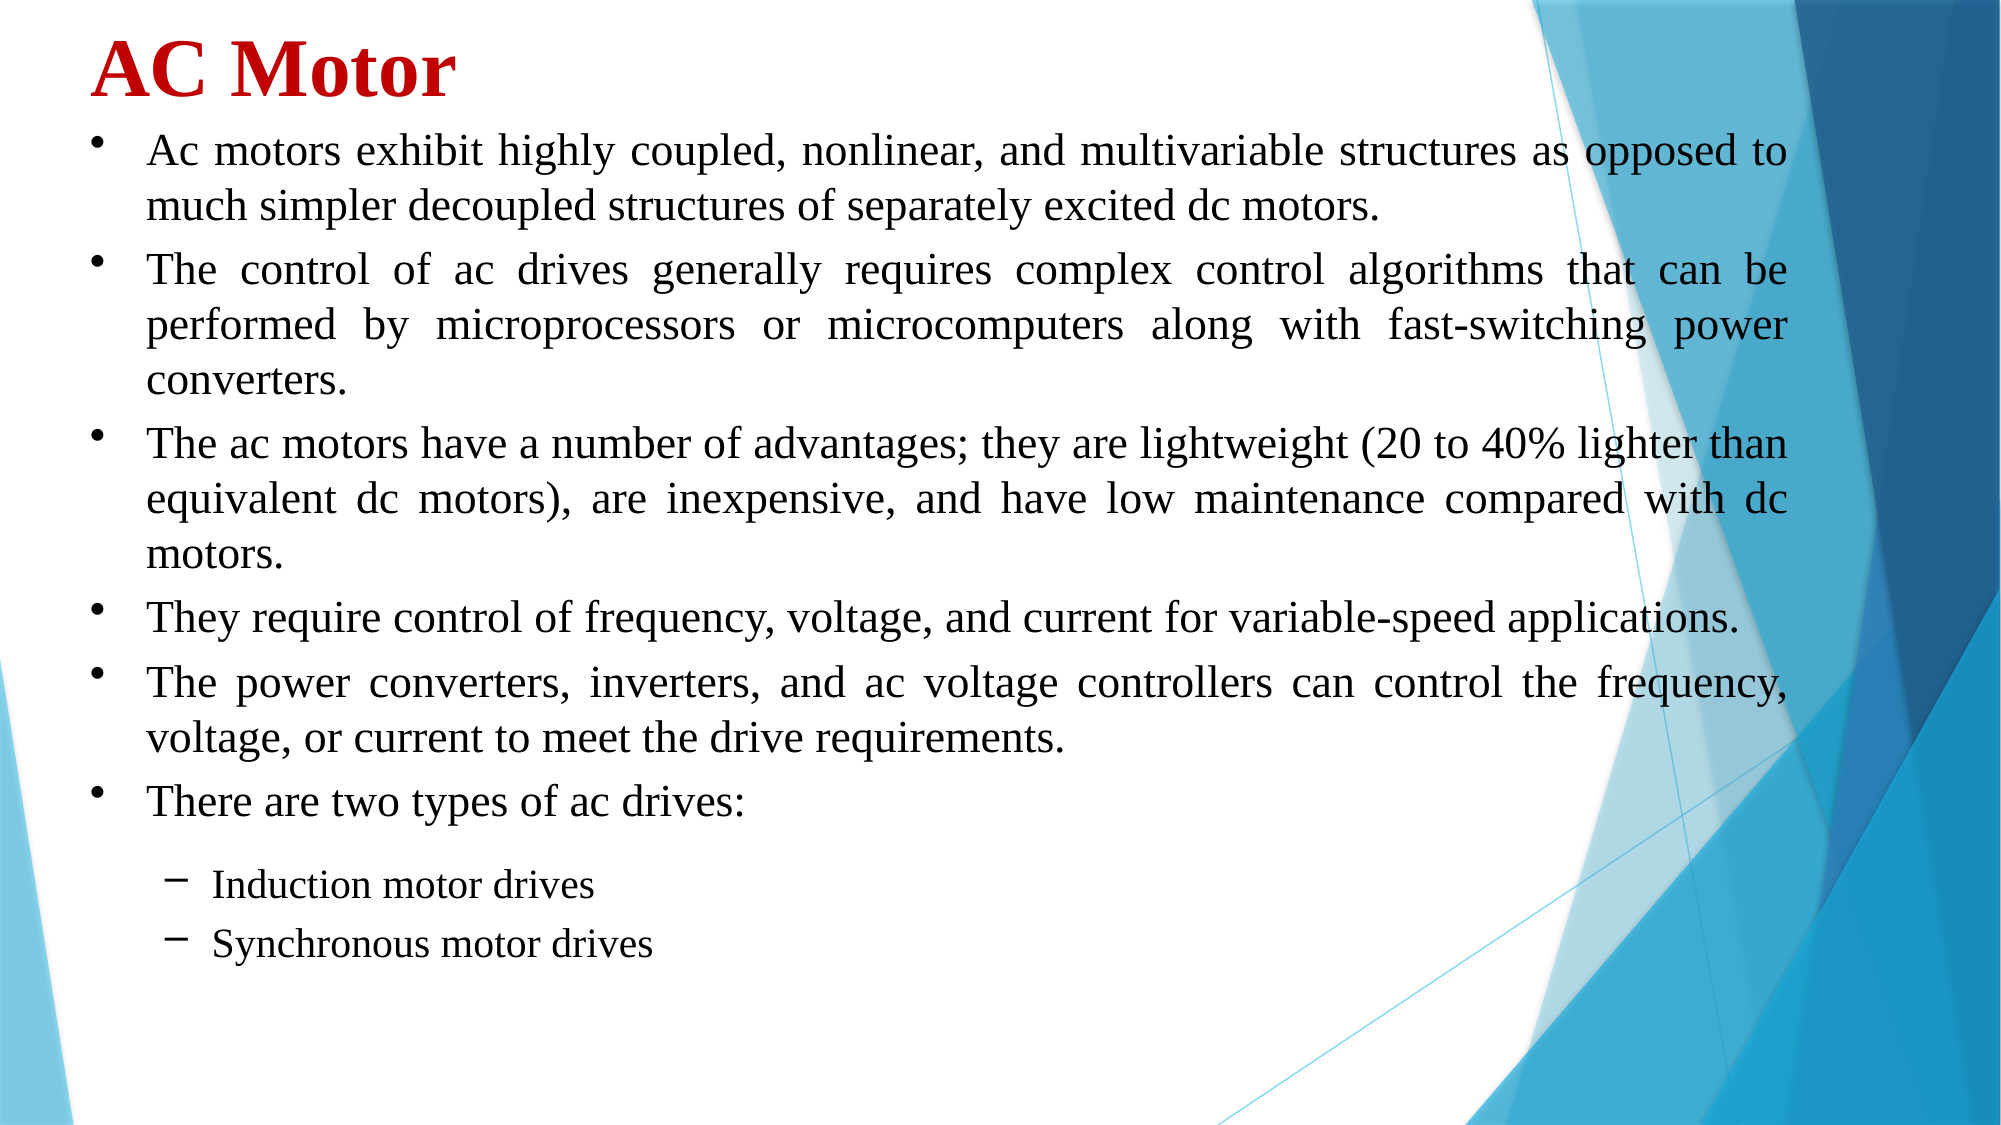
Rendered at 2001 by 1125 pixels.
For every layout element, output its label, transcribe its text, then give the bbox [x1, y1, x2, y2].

text_box Ac motors exhibit highly coupled, nonlinear, and multivariable structures as opposed to much simpler decoupled structures of separately excited dc motors. The control of ac drives generally requires complex control algorithms that can be performed by microprocessors or microcomputers along with fast-switching power converters. The ac motors have a number of advantages; they are lightweight (20 to 40% lighter than equivalent dc motors), are inexpensive, and have low maintenance compared with dc motors. They require control of frequency, voltage, and current for variable-speed applications. The power converters, inverters, and ac voltage controllers can control the frequency, voltage, or current to meet the drive requirements. There are two types of ac drives: Induction motor drives Synchronous motor drives [74, 112, 1805, 975]
title AC Motor [75, 5, 1425, 81]
